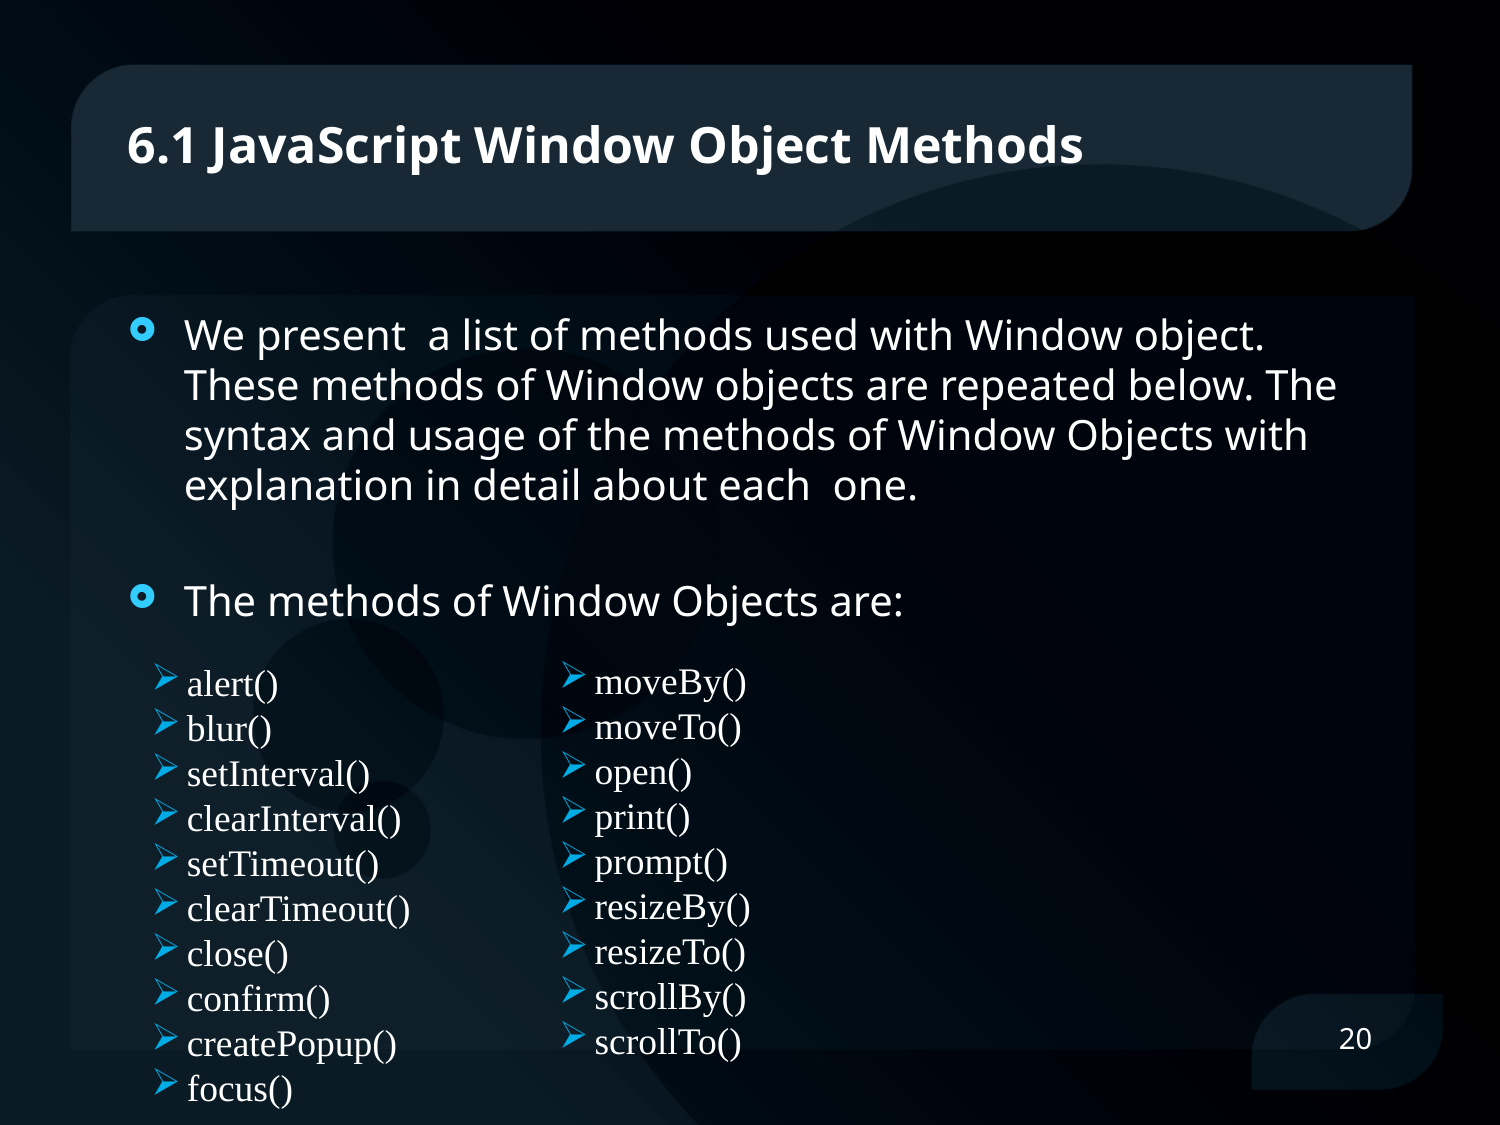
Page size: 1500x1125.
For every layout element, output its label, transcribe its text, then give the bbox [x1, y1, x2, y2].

text_box moveBy() moveTo() open() print() prompt() resizeBy() resizeTo() scrollBy() scrollTo() [544, 649, 928, 1115]
list We present a list of methods used with Window object. These methods of Window objects are repeated below. The syntax and usage of the methods of Window Objects with explanation in detail about each one. The methods of Window Objects are: [112, 300, 1388, 641]
slide_number 20 [1074, 1012, 1388, 1088]
title 6.1 JavaScript Window Object Methods [112, 49, 1150, 238]
text_box alert() blur() setInterval() clearInterval() setTimeout() clearTimeout() close() confirm() createPopup() focus() [136, 651, 520, 1125]
